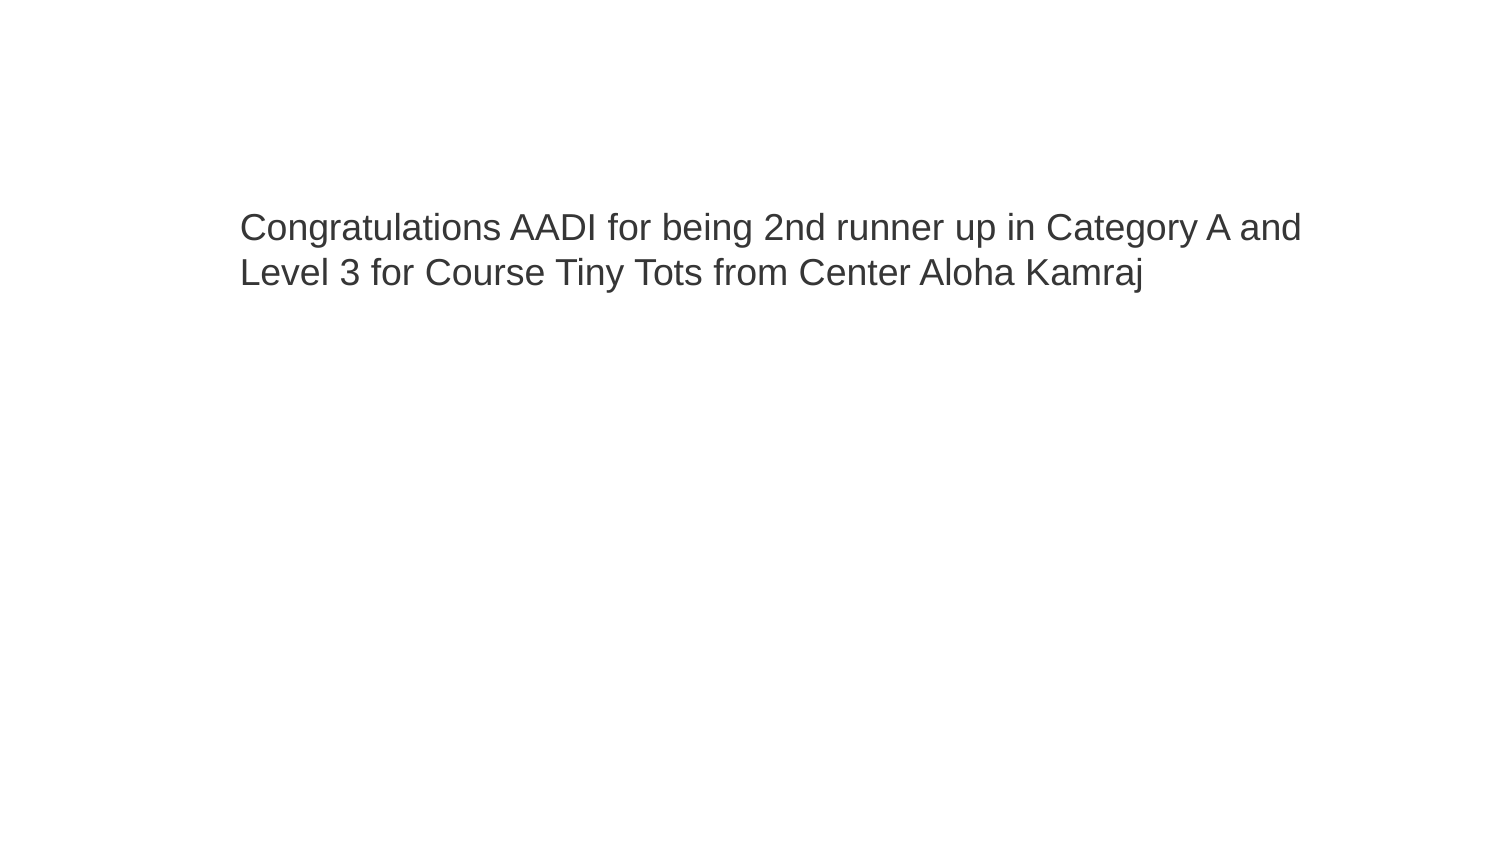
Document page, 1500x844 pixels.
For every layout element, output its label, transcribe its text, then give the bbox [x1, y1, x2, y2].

text_box Congratulations AADI for being 2nd runner up in Category A and Level 3 for Course Tiny Tots from Center Aloha Kamraj [224, 224, 1350, 270]
